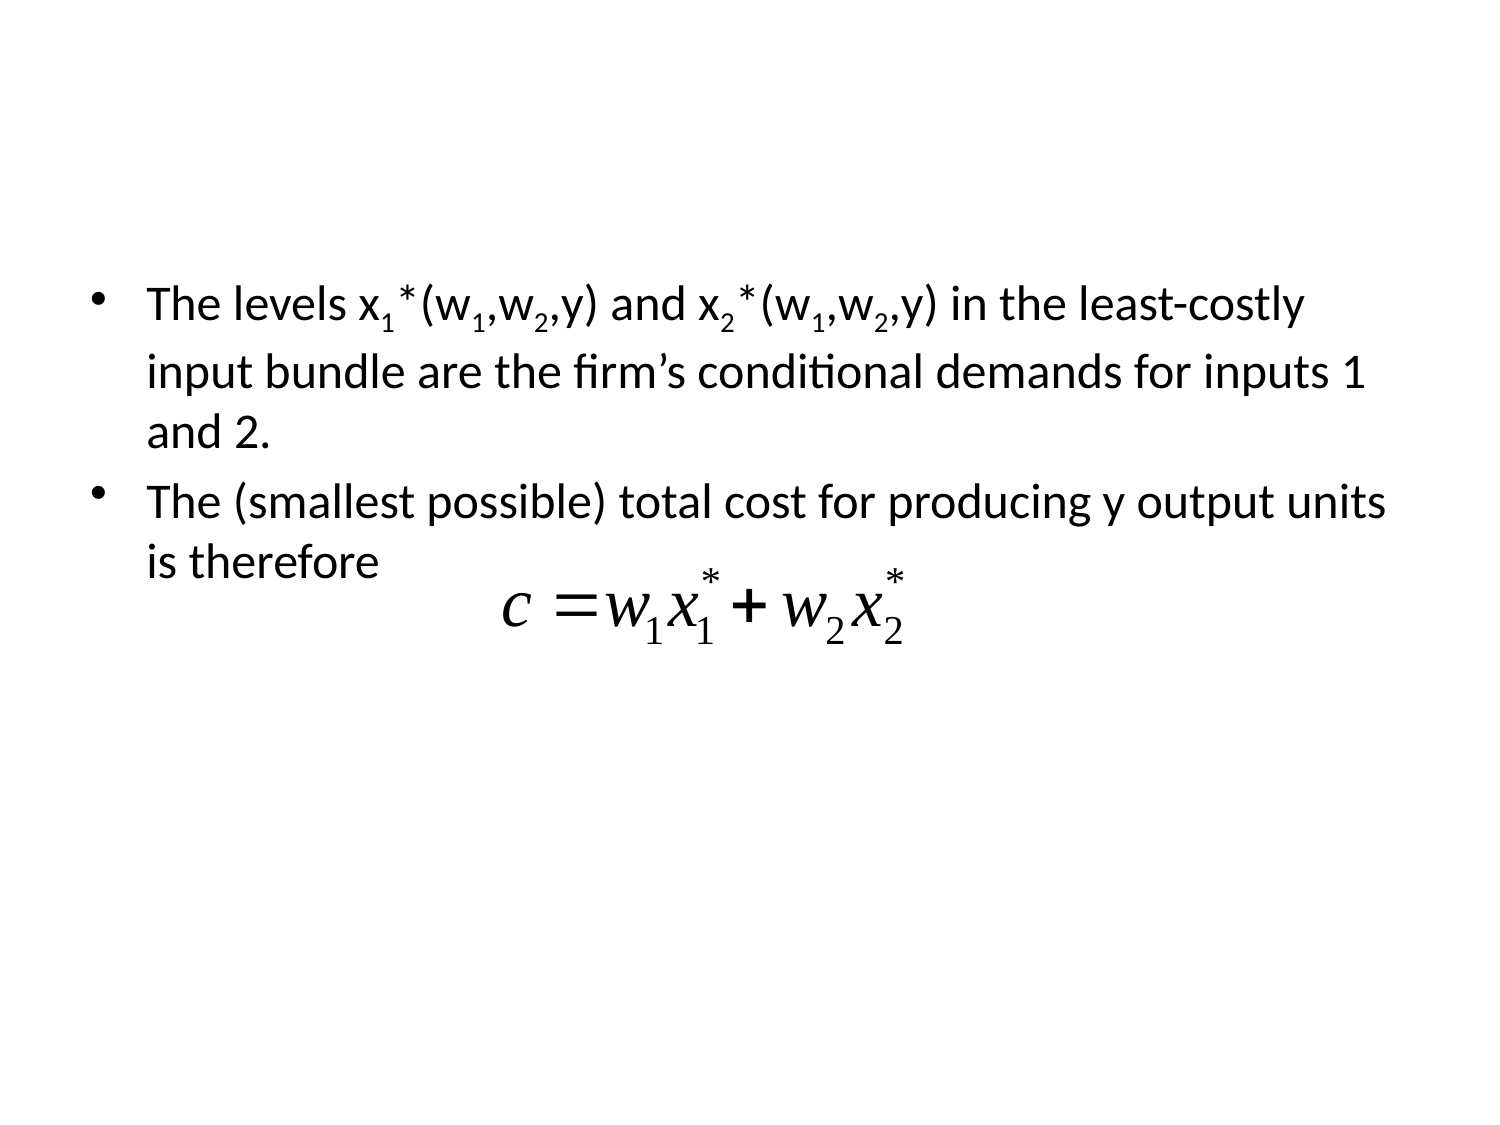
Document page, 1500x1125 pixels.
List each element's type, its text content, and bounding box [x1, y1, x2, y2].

list The levels x1*(w1,w2,y) and x2*(w1,w2,y) in the least-costly input bundle are the firm’s conditional demands for inputs 1 and 2. The (smallest possible) total cost for producing y output units is therefore [74, 262, 1426, 1006]
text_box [491, 550, 915, 657]
